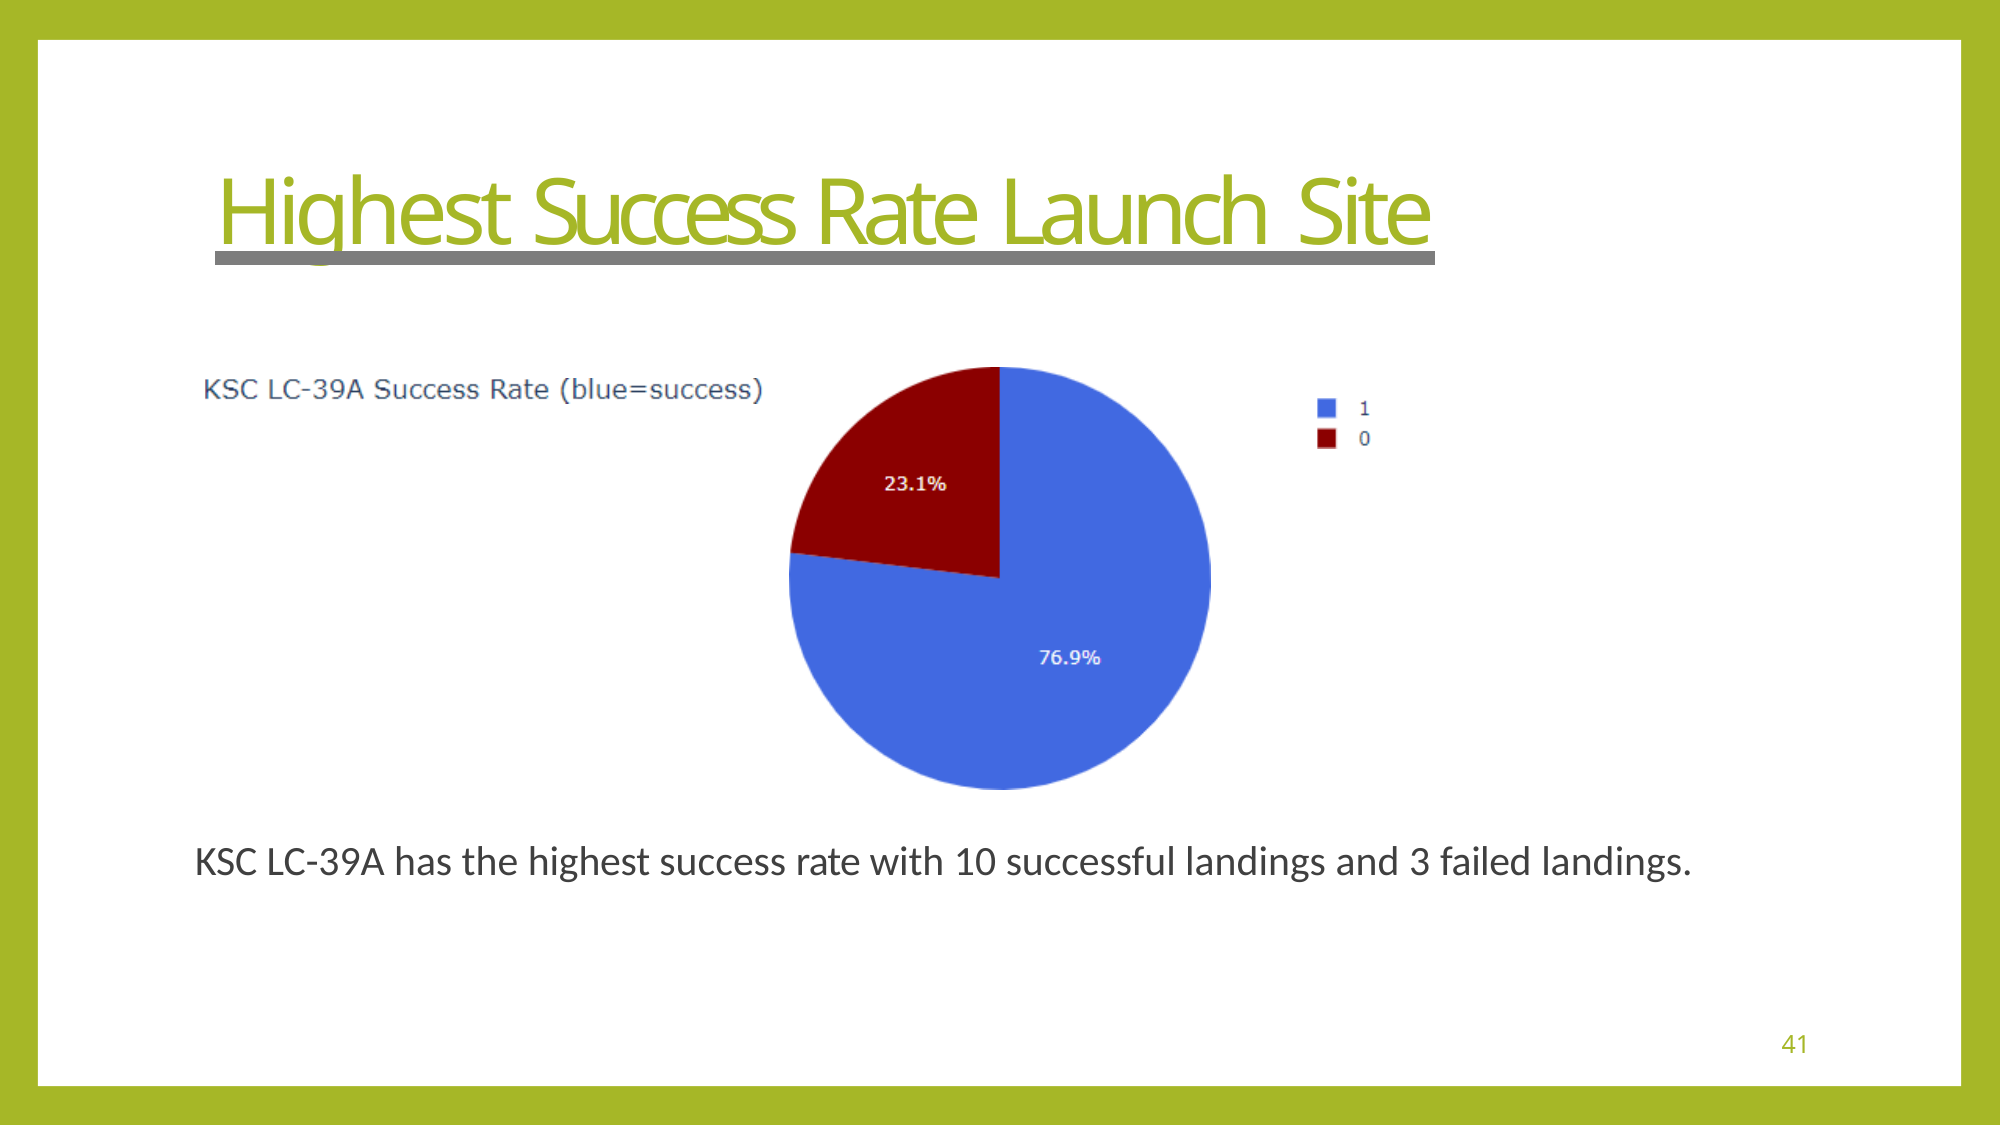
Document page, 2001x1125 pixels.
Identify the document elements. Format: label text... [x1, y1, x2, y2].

slide_number 41 [1530, 724, 1811, 1125]
title Highest Success Rate Launch Site [187, 49, 1808, 373]
text_box [789, 367, 1211, 790]
text_box [1317, 398, 1371, 449]
text_box KSC LC-39A has the highest success rate with 10 successful landings and 3 failed landings. [192, 831, 1697, 884]
text_box [204, 378, 763, 404]
